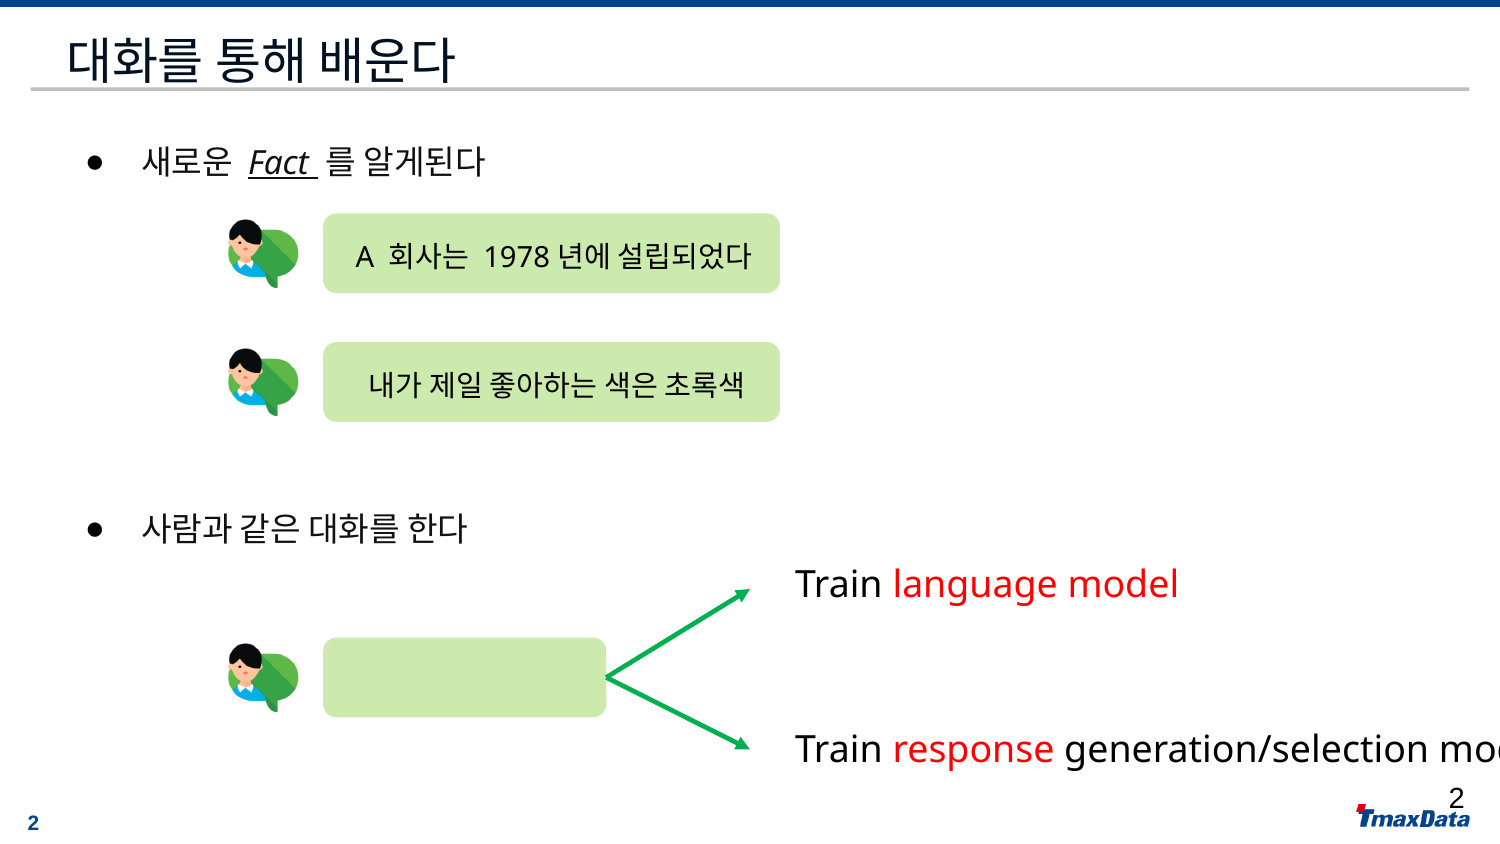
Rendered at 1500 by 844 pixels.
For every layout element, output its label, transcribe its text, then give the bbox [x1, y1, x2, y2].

picture [221, 637, 303, 718]
picture [221, 341, 303, 423]
slide_number ‹#› [1389, 778, 1480, 830]
text_box Train response generation/selection models [779, 717, 1500, 778]
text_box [674, 348, 826, 500]
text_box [605, 588, 751, 677]
text_box Train language model [780, 552, 1244, 613]
text_box [323, 637, 600, 718]
picture [221, 213, 303, 294]
text_box 내가 제일 좋아하는 색은 초록색 [323, 342, 777, 422]
list 새로운 Fact 를 알게된다 사람과 같은 대화를 한다 [51, 120, 1449, 750]
picture [1356, 804, 1389, 827]
title 대화를 통해 배운다 [51, 0, 1449, 94]
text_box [605, 677, 751, 750]
text_box A 회사는 1978년에 설립되었다 [323, 213, 781, 294]
